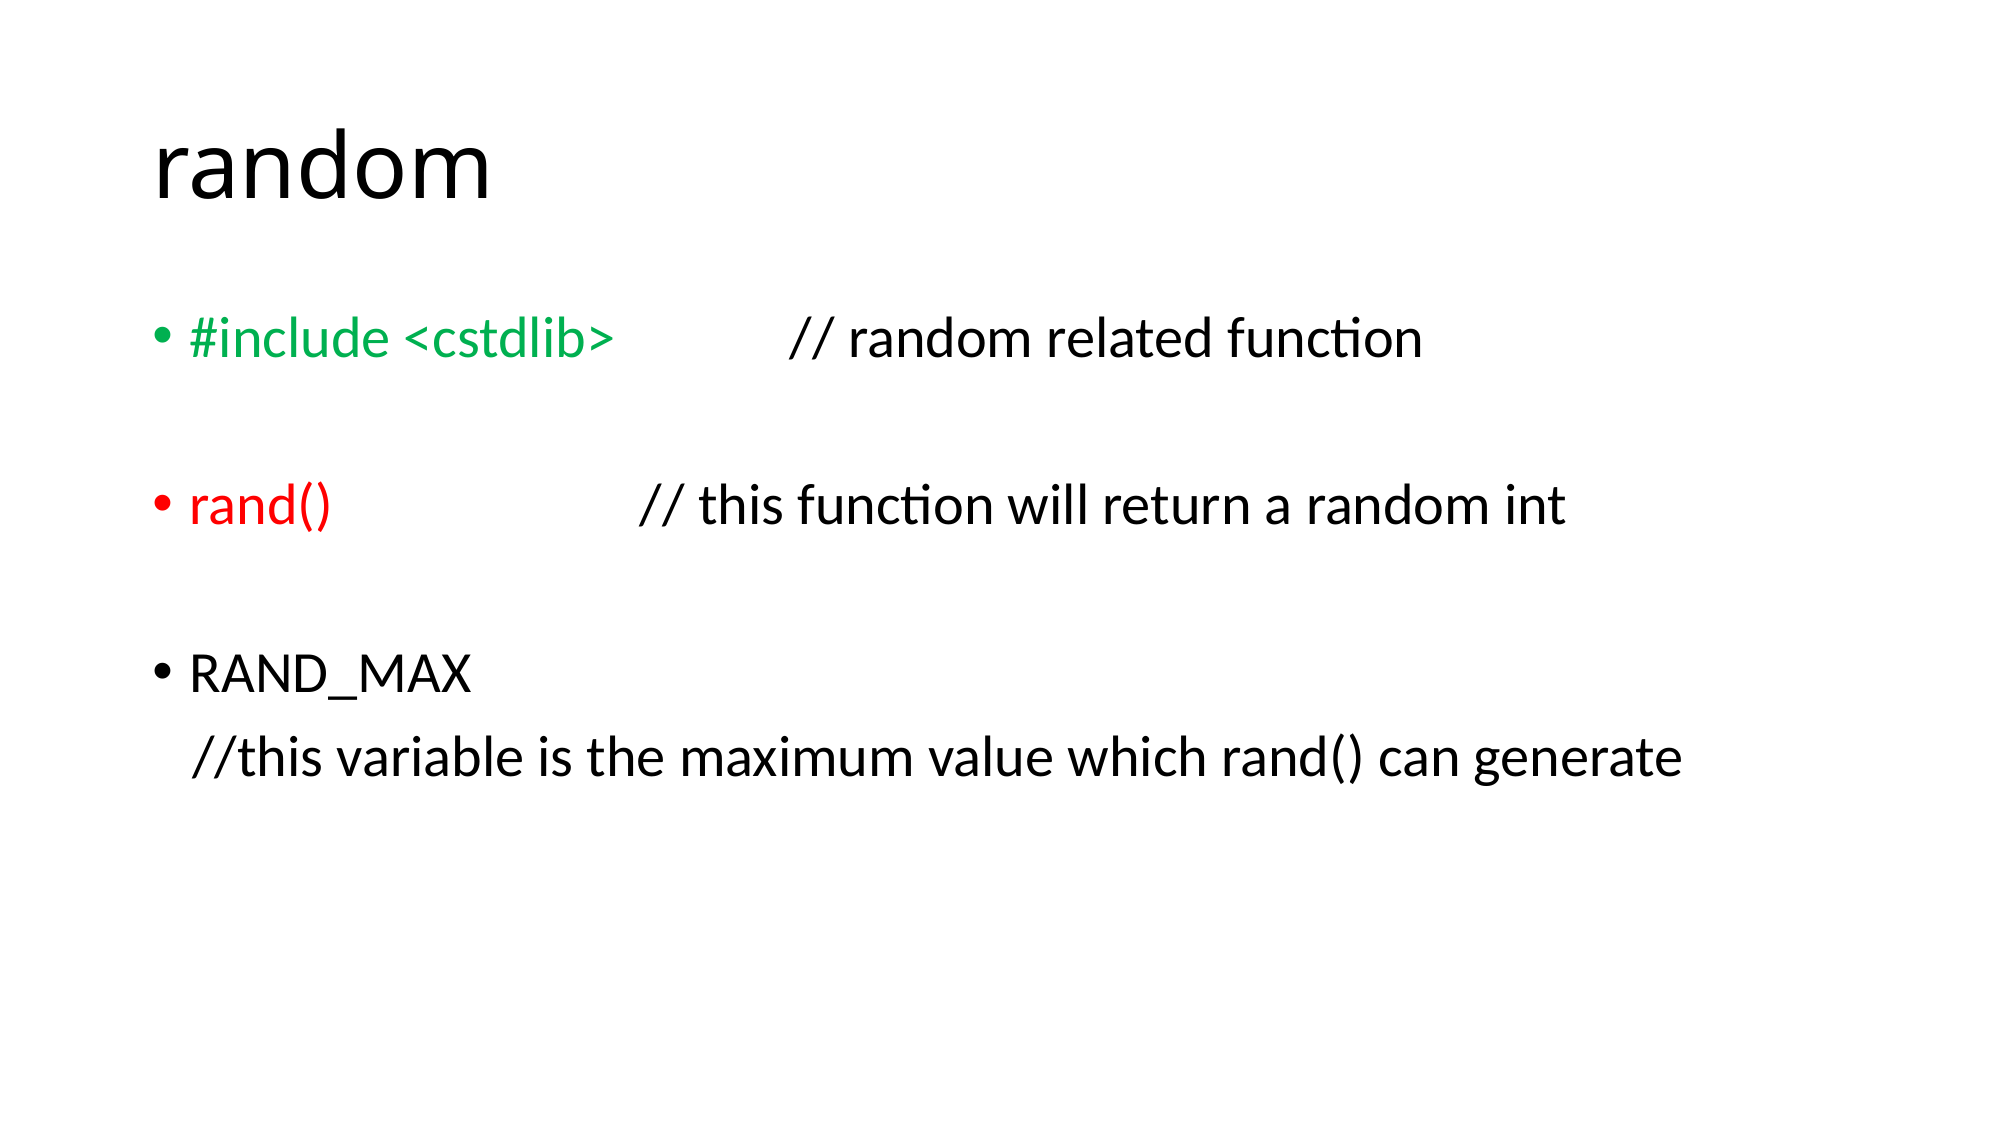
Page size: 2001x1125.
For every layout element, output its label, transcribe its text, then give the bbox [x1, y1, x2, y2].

title random [137, 59, 1863, 278]
list #include <cstdlib> // random related function rand() // this function will return a random int RAND_MAX //this variable is the maximum value which rand() can generate [137, 299, 1863, 1014]
